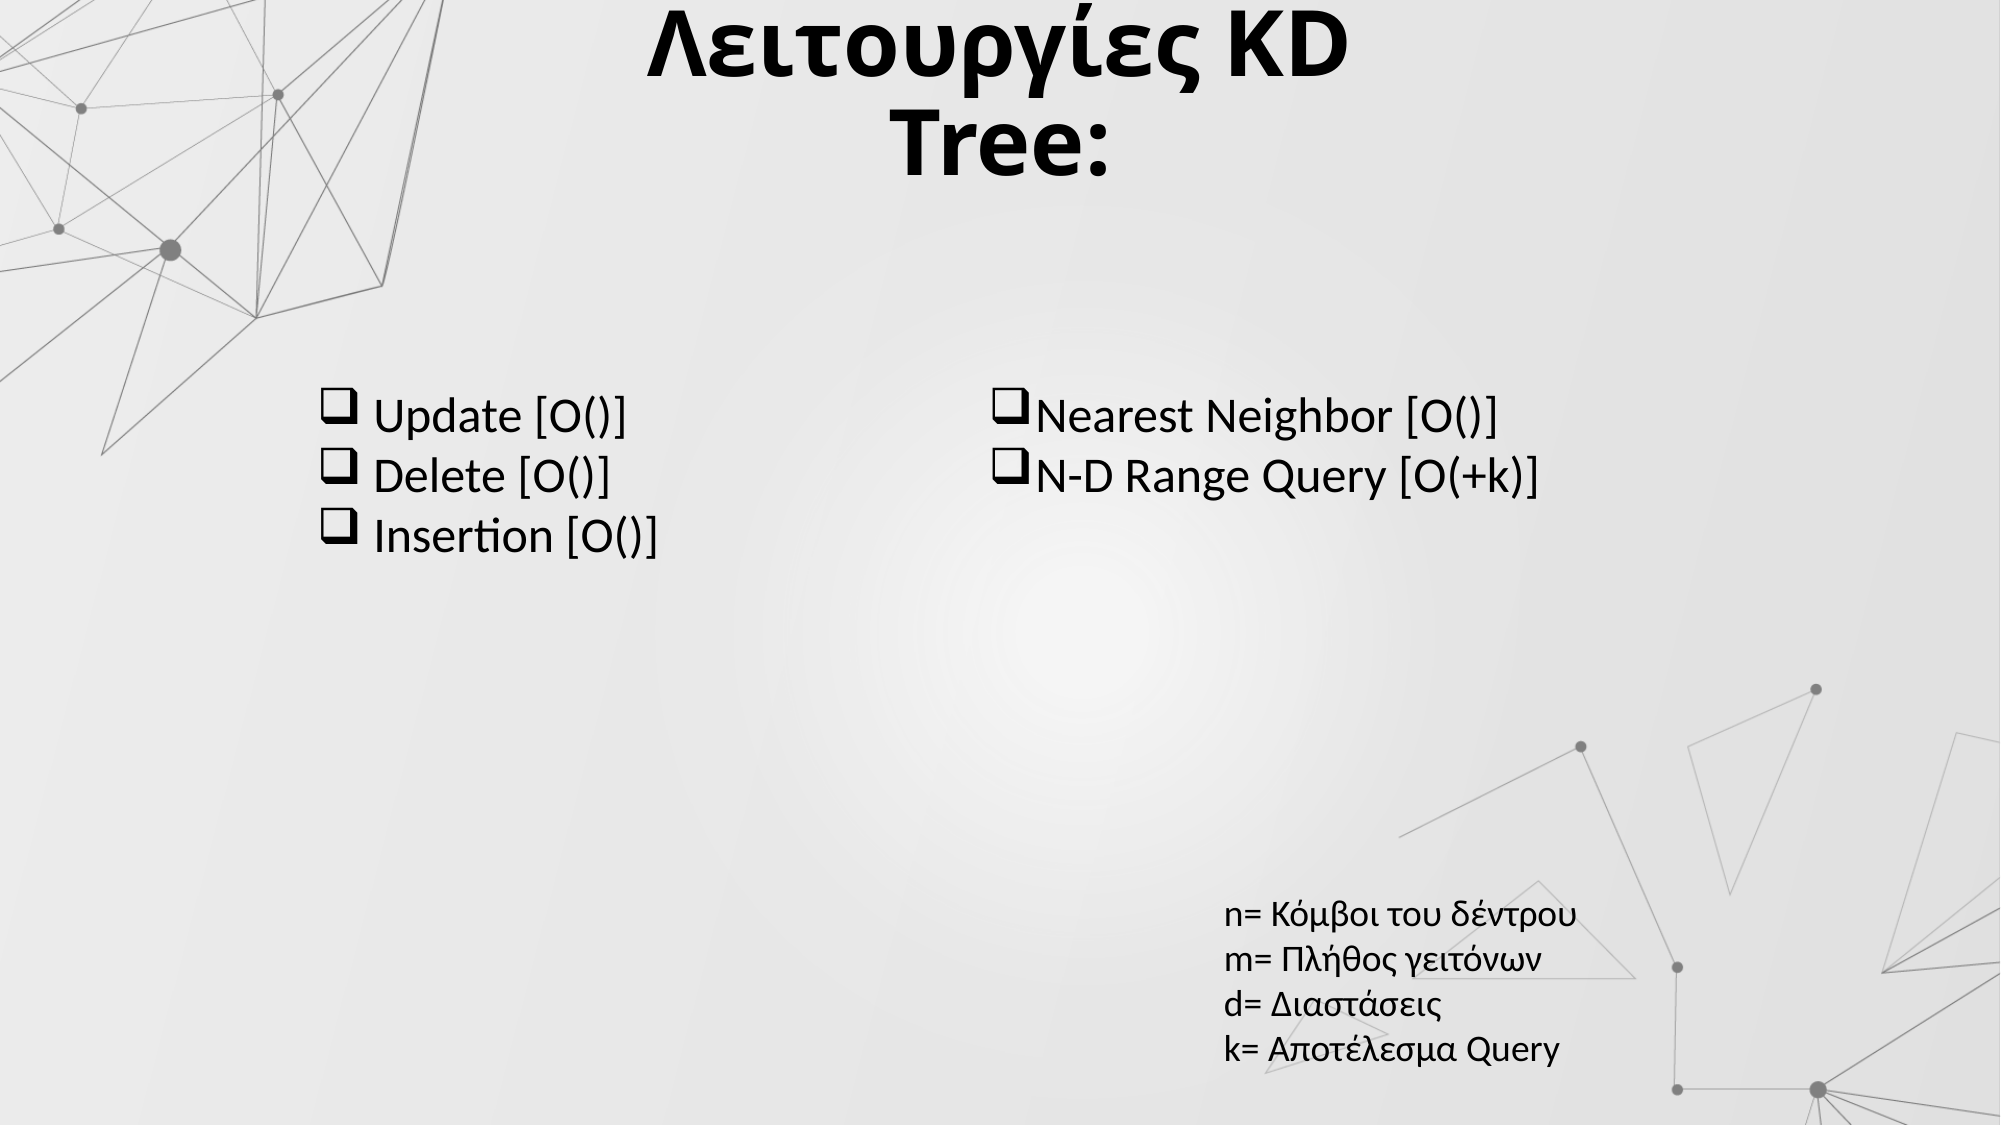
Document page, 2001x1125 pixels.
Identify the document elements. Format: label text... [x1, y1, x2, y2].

title Λειτουργίες KD Tree: [577, 63, 1423, 210]
text_box n= Κόμβοι του δέντρου m= Πλήθος γειτόνων d= Διαστάσεις k= Αποτέλεσμα Query [1209, 881, 1757, 1077]
picture [0, 0, 2001, 1125]
